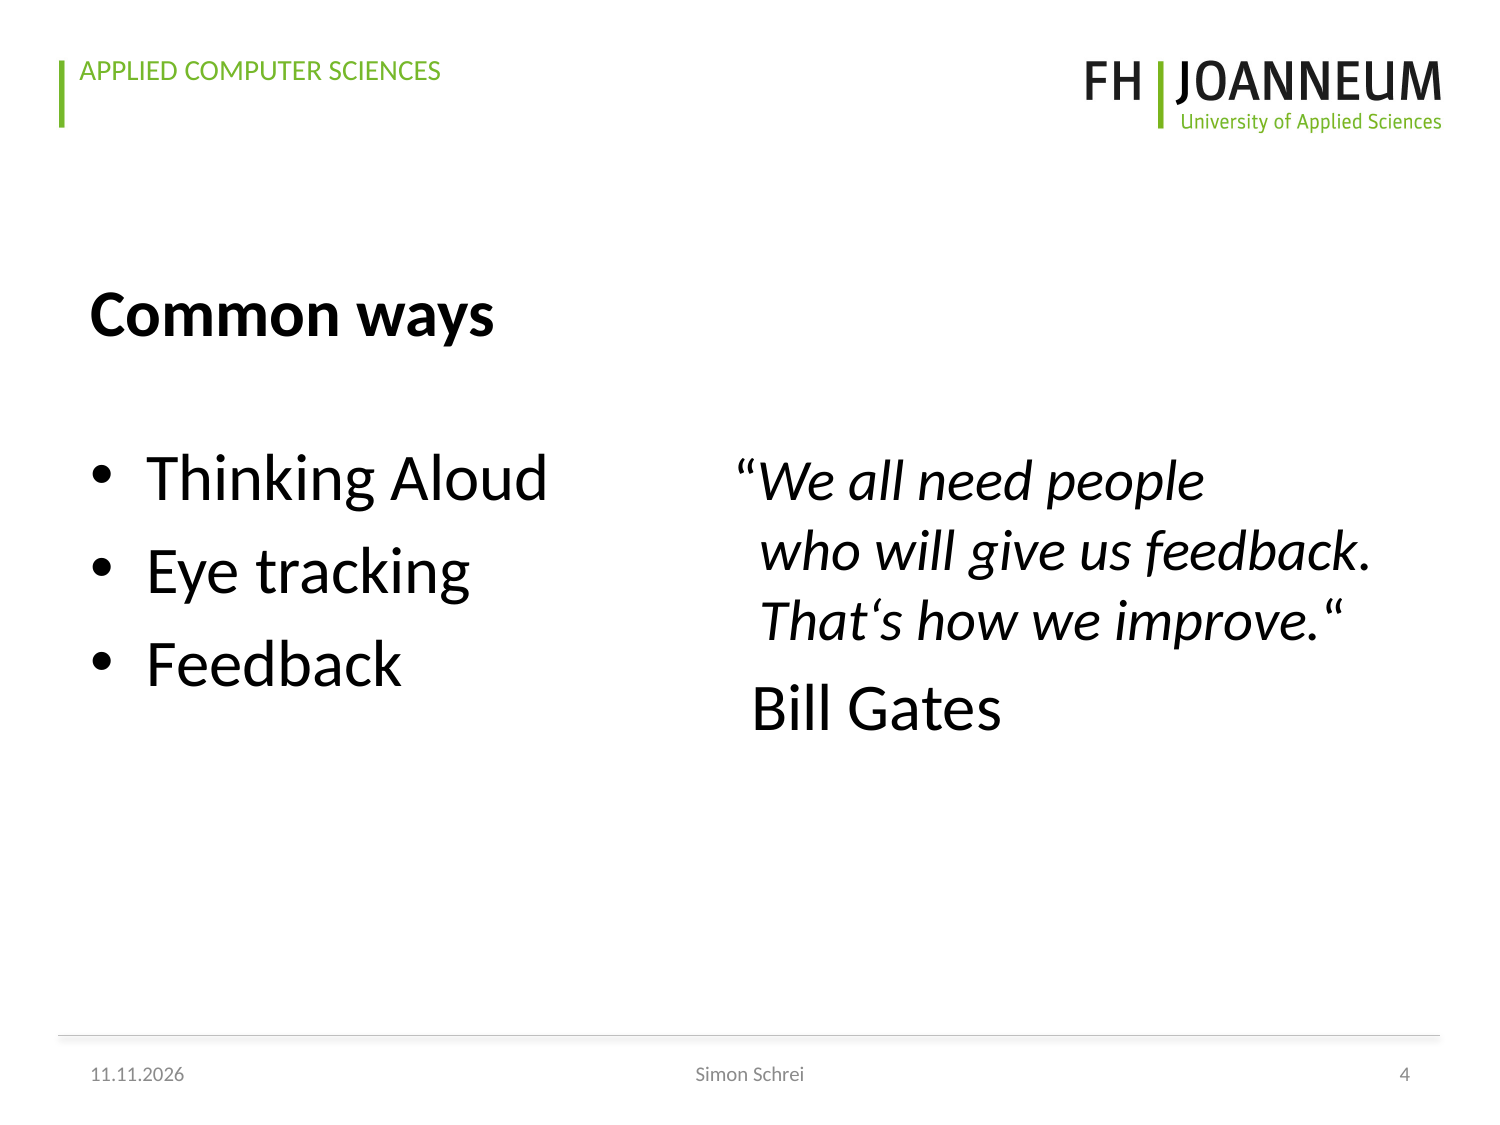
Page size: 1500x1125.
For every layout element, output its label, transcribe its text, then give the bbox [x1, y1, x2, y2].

text_box Bill Gates [736, 656, 1018, 752]
footer Simon Schrei [512, 1042, 988, 1103]
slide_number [75, 1042, 425, 1103]
list Common ways Thinking Aloud Eye tracking Feedback [75, 262, 1425, 1005]
text_box “We all need people who will give us feedback. That‘s how we improve.“ [718, 434, 1389, 660]
picture [0, 1, 1500, 179]
slide_number 4 [1074, 1042, 1425, 1103]
